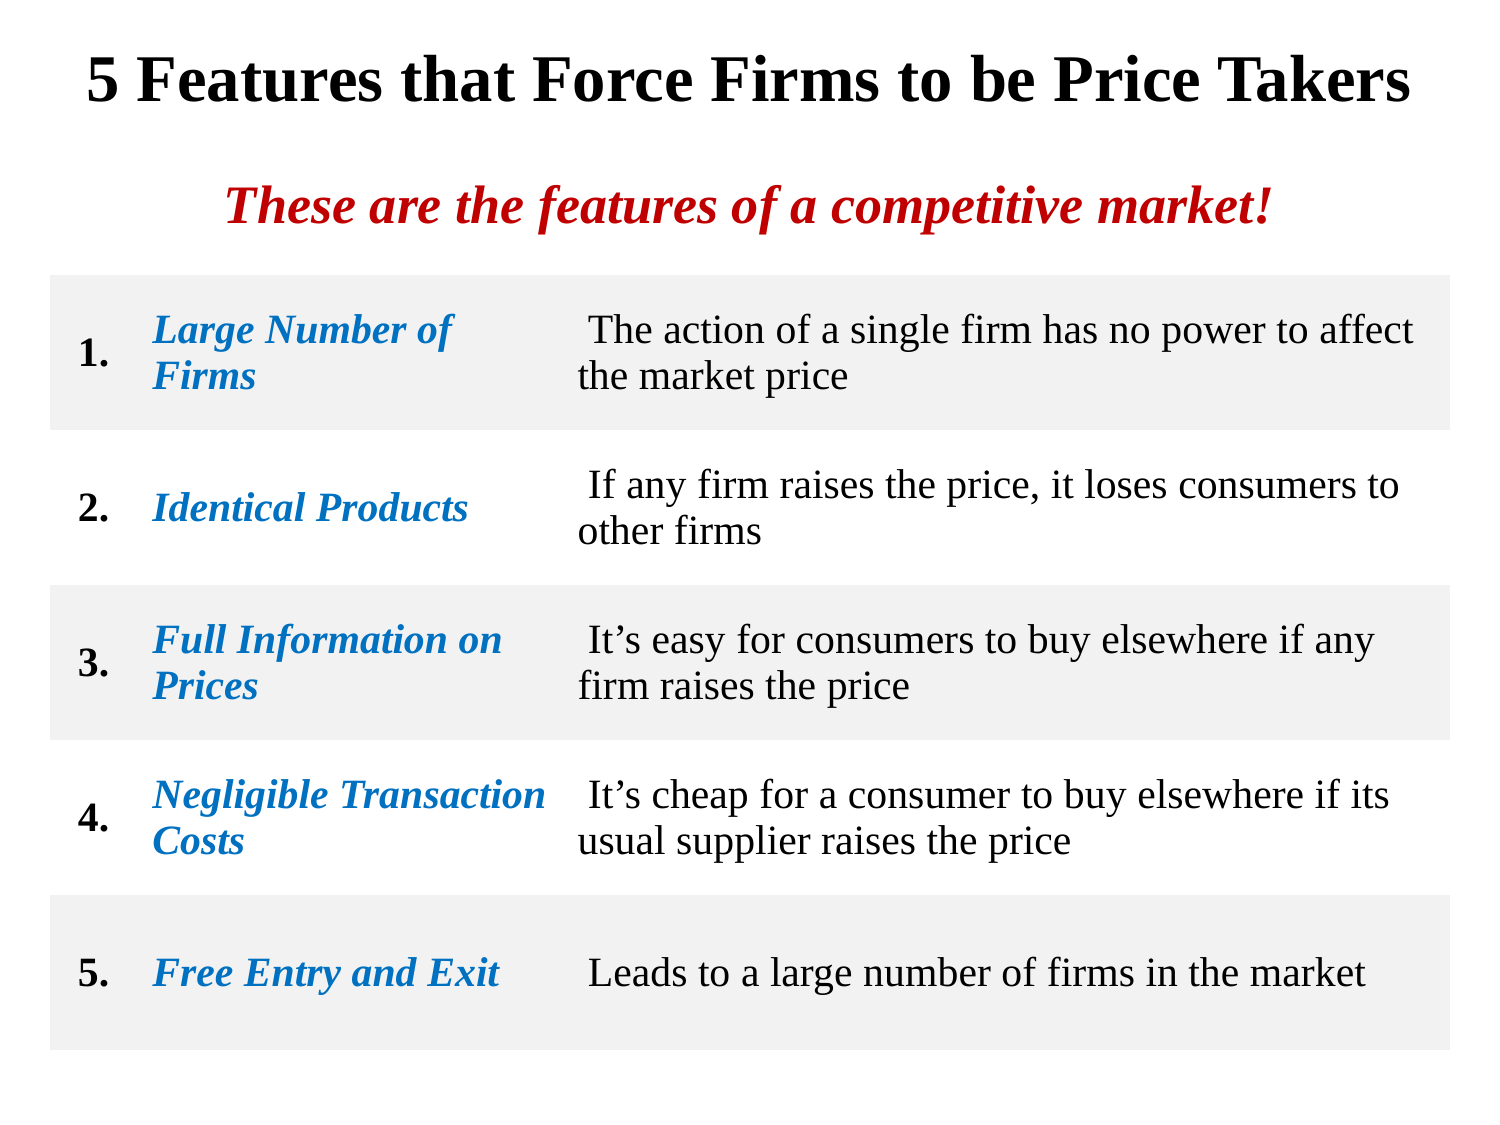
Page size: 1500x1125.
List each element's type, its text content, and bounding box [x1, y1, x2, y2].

text_box These are the features of a competitive market! [204, 162, 1296, 243]
title 5 Features that Force Firms to be Price Takers [49, 0, 1451, 151]
